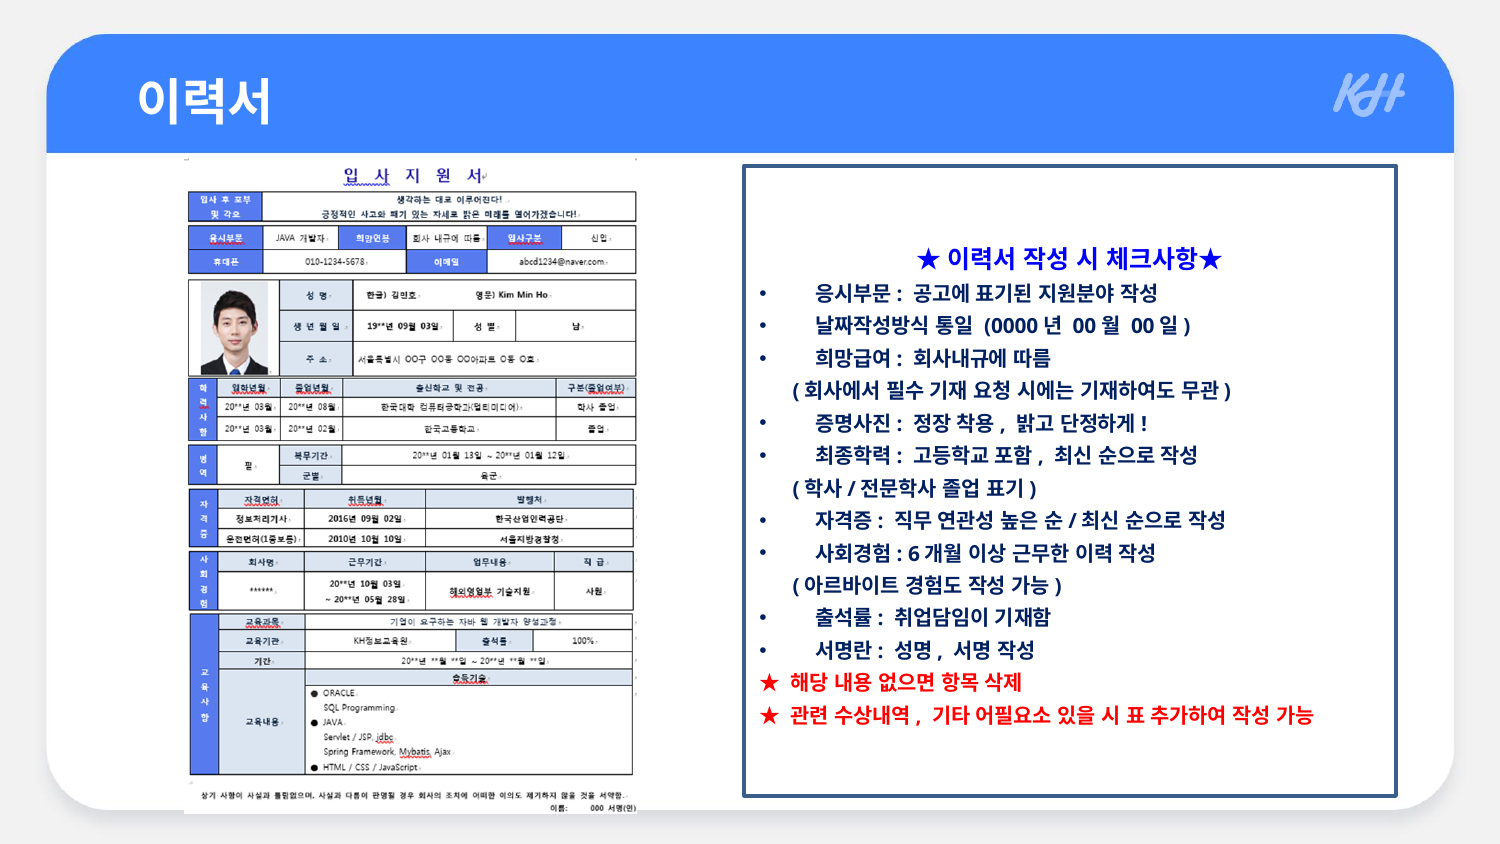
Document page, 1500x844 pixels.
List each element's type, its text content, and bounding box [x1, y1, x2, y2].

text_box ★이력서 작성 시 체크사항★ 응시부문: 공고에 표기된 지원분야 작성 날짜작성방식 통일 (0000년 00월 00일) 희망급여: 회사내규에 따름 (회사에서 필수 기재 요청 시에는 기재하여도 무관) 증명사진: 정장 착용, 밝고 단정하게! 최종학력: 고등학교 포함, 최신 순으로 작성 (학사/전문학사 졸업 표기) 자격증: 직무 연관성 높은 순/최신 순으로 작성 사회경험: 6개월 이상 근무한 이력 작성 (아르바이트 경험도 작성 가능) 출석률: 취업담임이 기재함 서명란: 성명, 서명 작성 ★ 해당 내용 없으면 항목 삭제 ★ 관련 수상내역, 기타 어필요소 있을 시 표 추가하여 작성 가능 [744, 165, 1396, 796]
picture [0, 0, 1500, 844]
text_box 이력서 [122, 64, 892, 138]
